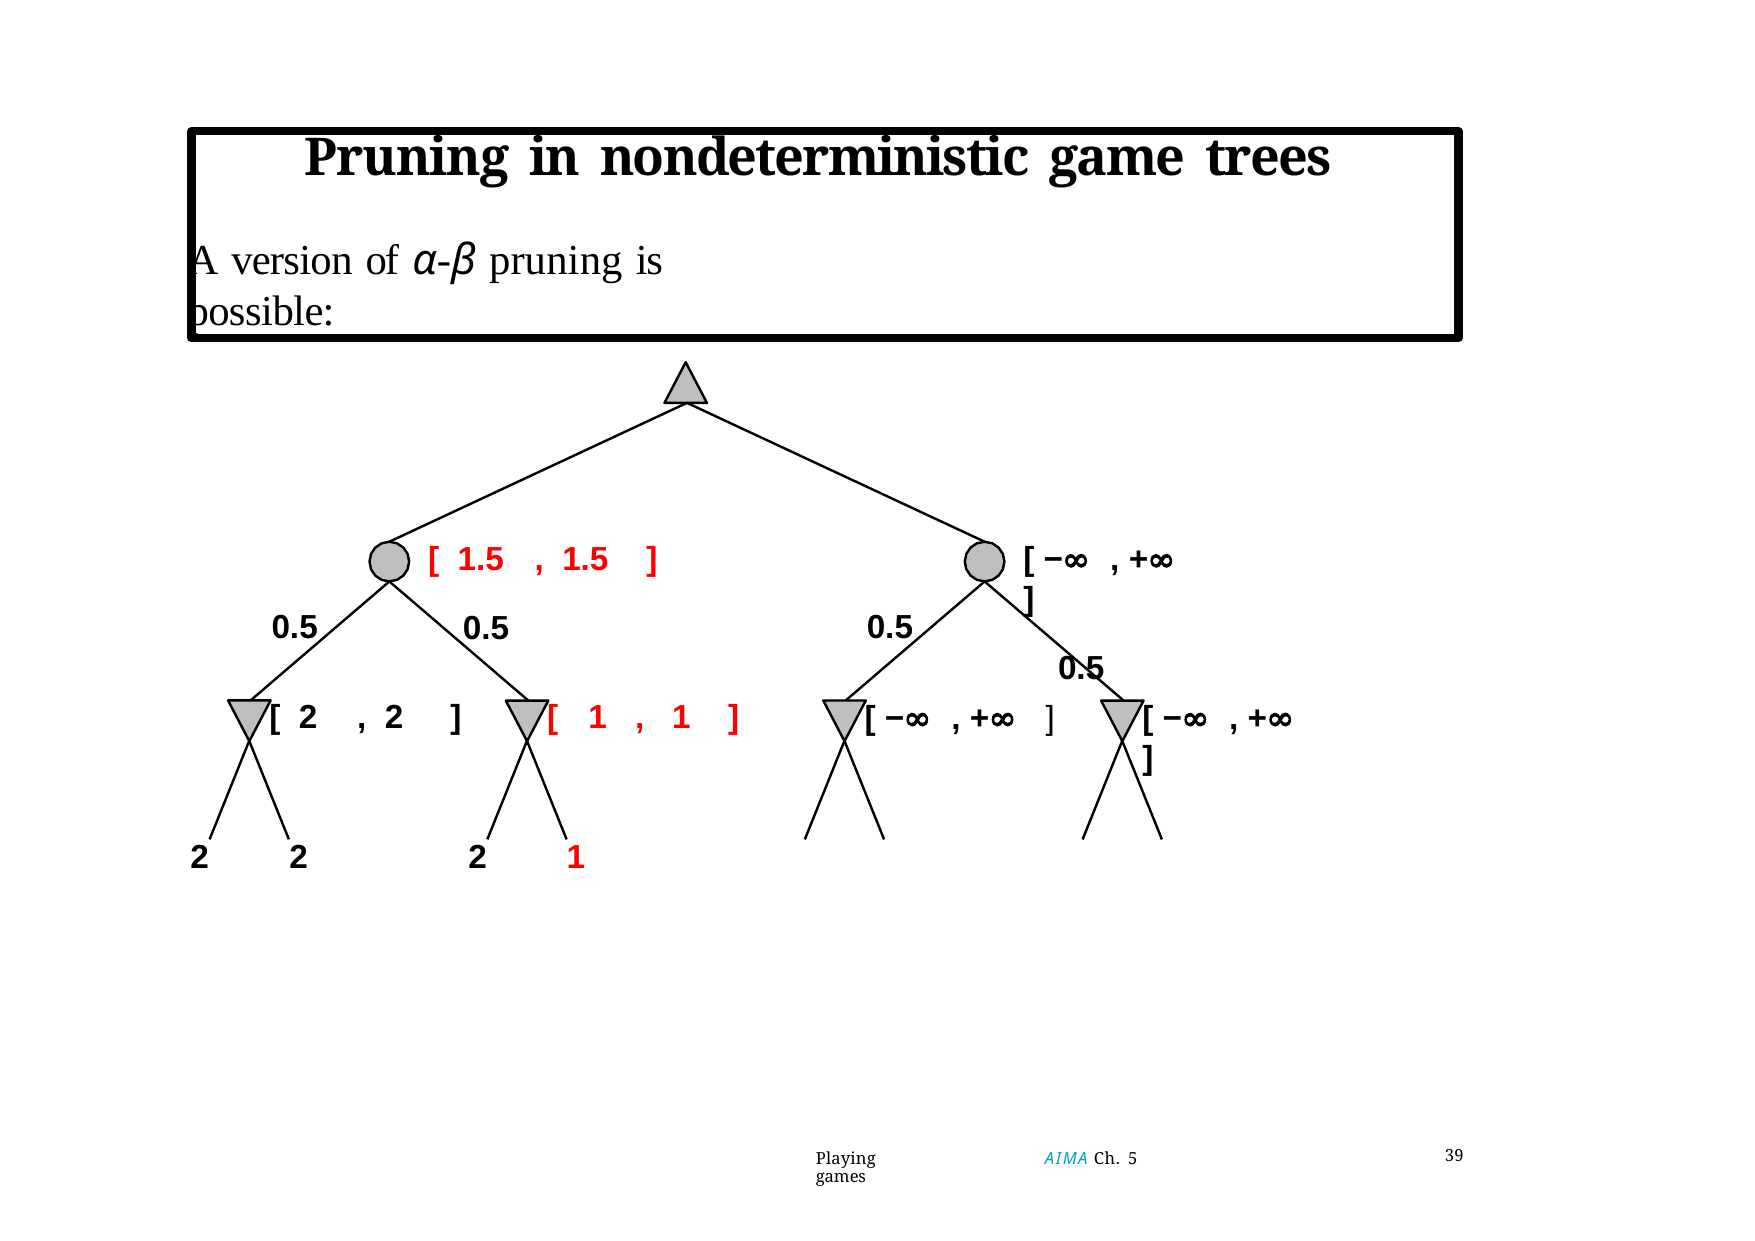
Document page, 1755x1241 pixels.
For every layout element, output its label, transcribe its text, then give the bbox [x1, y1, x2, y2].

text_box 2 [466, 849, 490, 876]
text_box 2 [188, 832, 212, 876]
text_box [ −∞ , +∞ ] 0.5 [1021, 535, 1214, 686]
text_box [ −∞ , +∞ ] [1167, 694, 1333, 777]
text_box 1 [564, 849, 588, 876]
title Pruning in nondeterministic game trees [191, 131, 1459, 339]
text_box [991, 541, 1163, 840]
slide_number 39 [1438, 1149, 1471, 1241]
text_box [663, 360, 709, 400]
text_box 2 [287, 849, 311, 876]
text_box Playing games [813, 1149, 930, 1186]
text_box A version of α-β pruning is possible: [185, 229, 822, 334]
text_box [208, 401, 987, 841]
footer AIMA Ch. 5 [1043, 1149, 1147, 1241]
